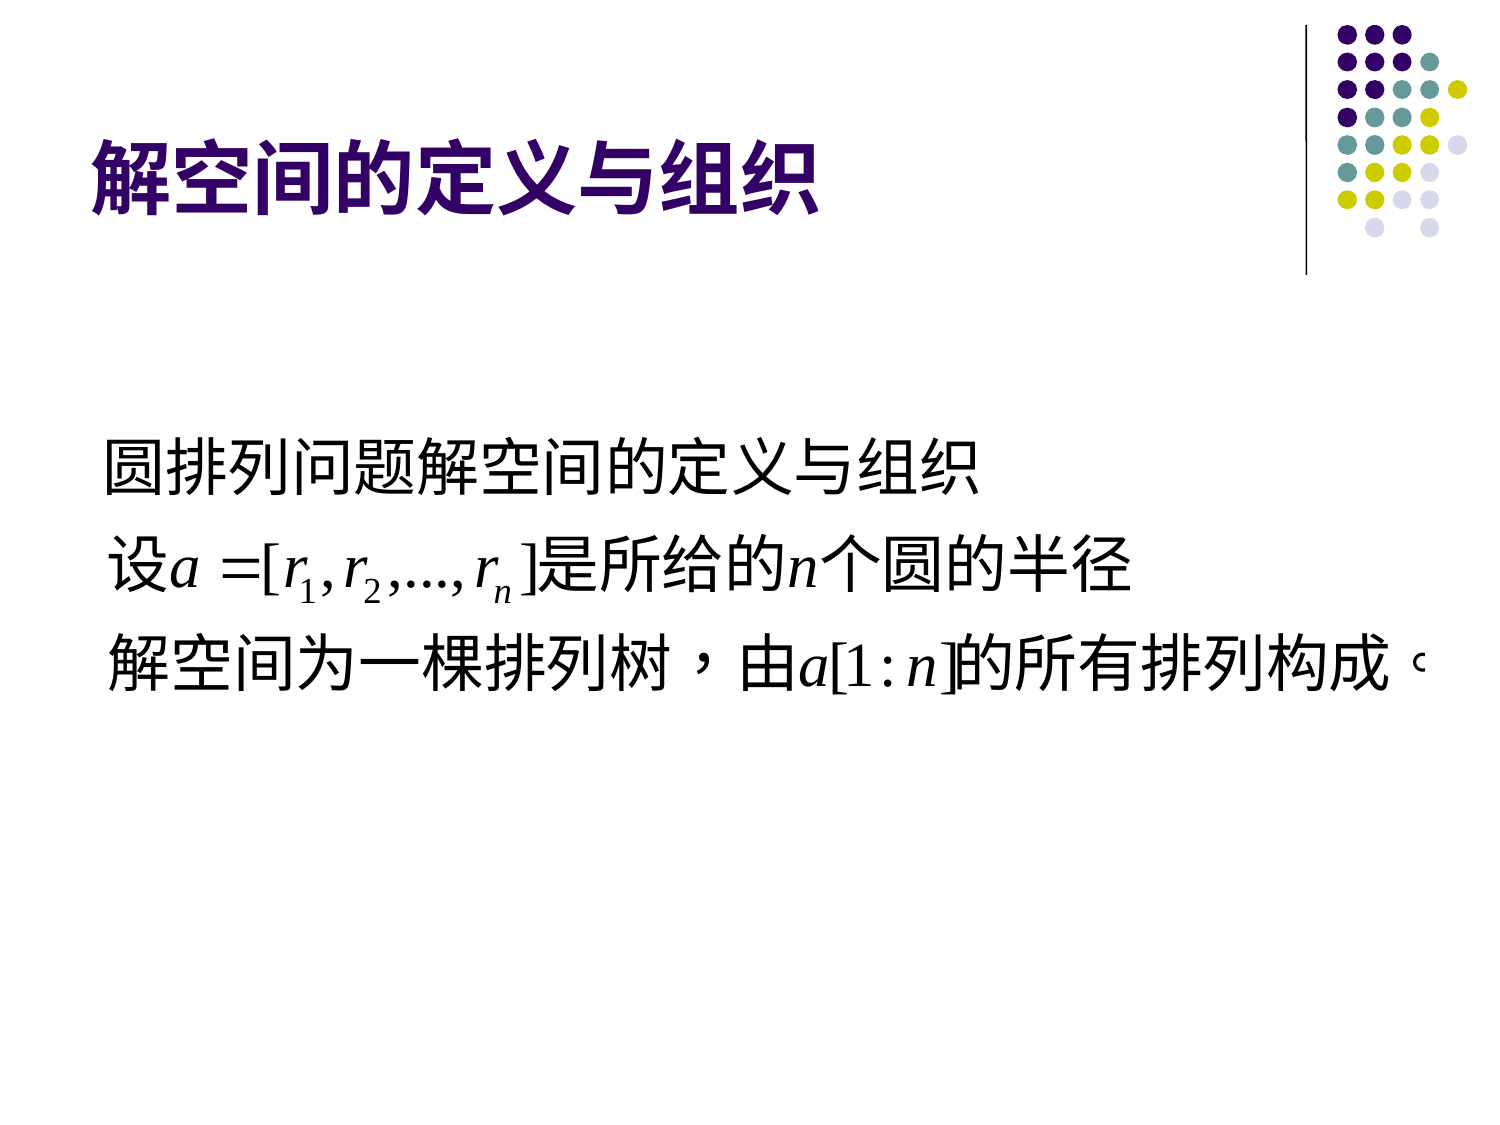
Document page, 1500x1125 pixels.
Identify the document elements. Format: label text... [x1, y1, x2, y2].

title 解空间的定义与组织 [75, 20, 1313, 233]
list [99, 424, 1426, 714]
